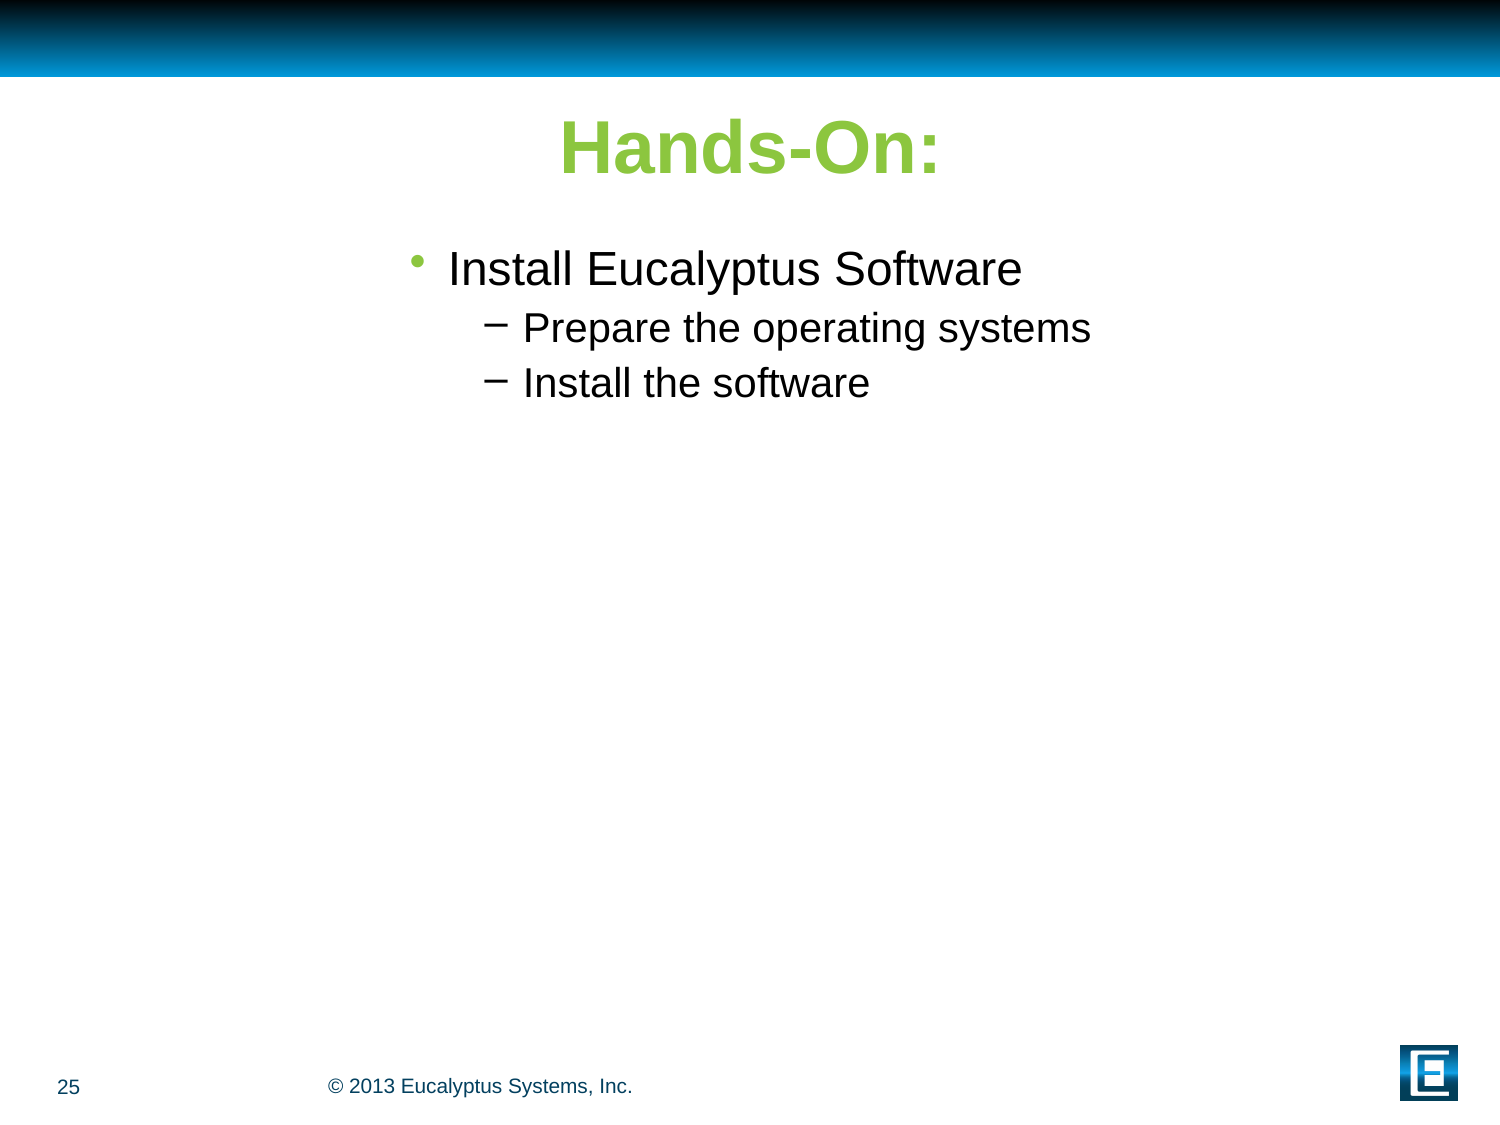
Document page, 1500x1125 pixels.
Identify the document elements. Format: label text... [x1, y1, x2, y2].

slide_number 25 [42, 1060, 117, 1112]
picture [328, 1078, 343, 1093]
title Hands-On: [51, 99, 1450, 233]
list Install Eucalyptus Software Prepare the operating systems Install the software [51, 233, 1450, 1028]
picture [1400, 1051, 1458, 1095]
